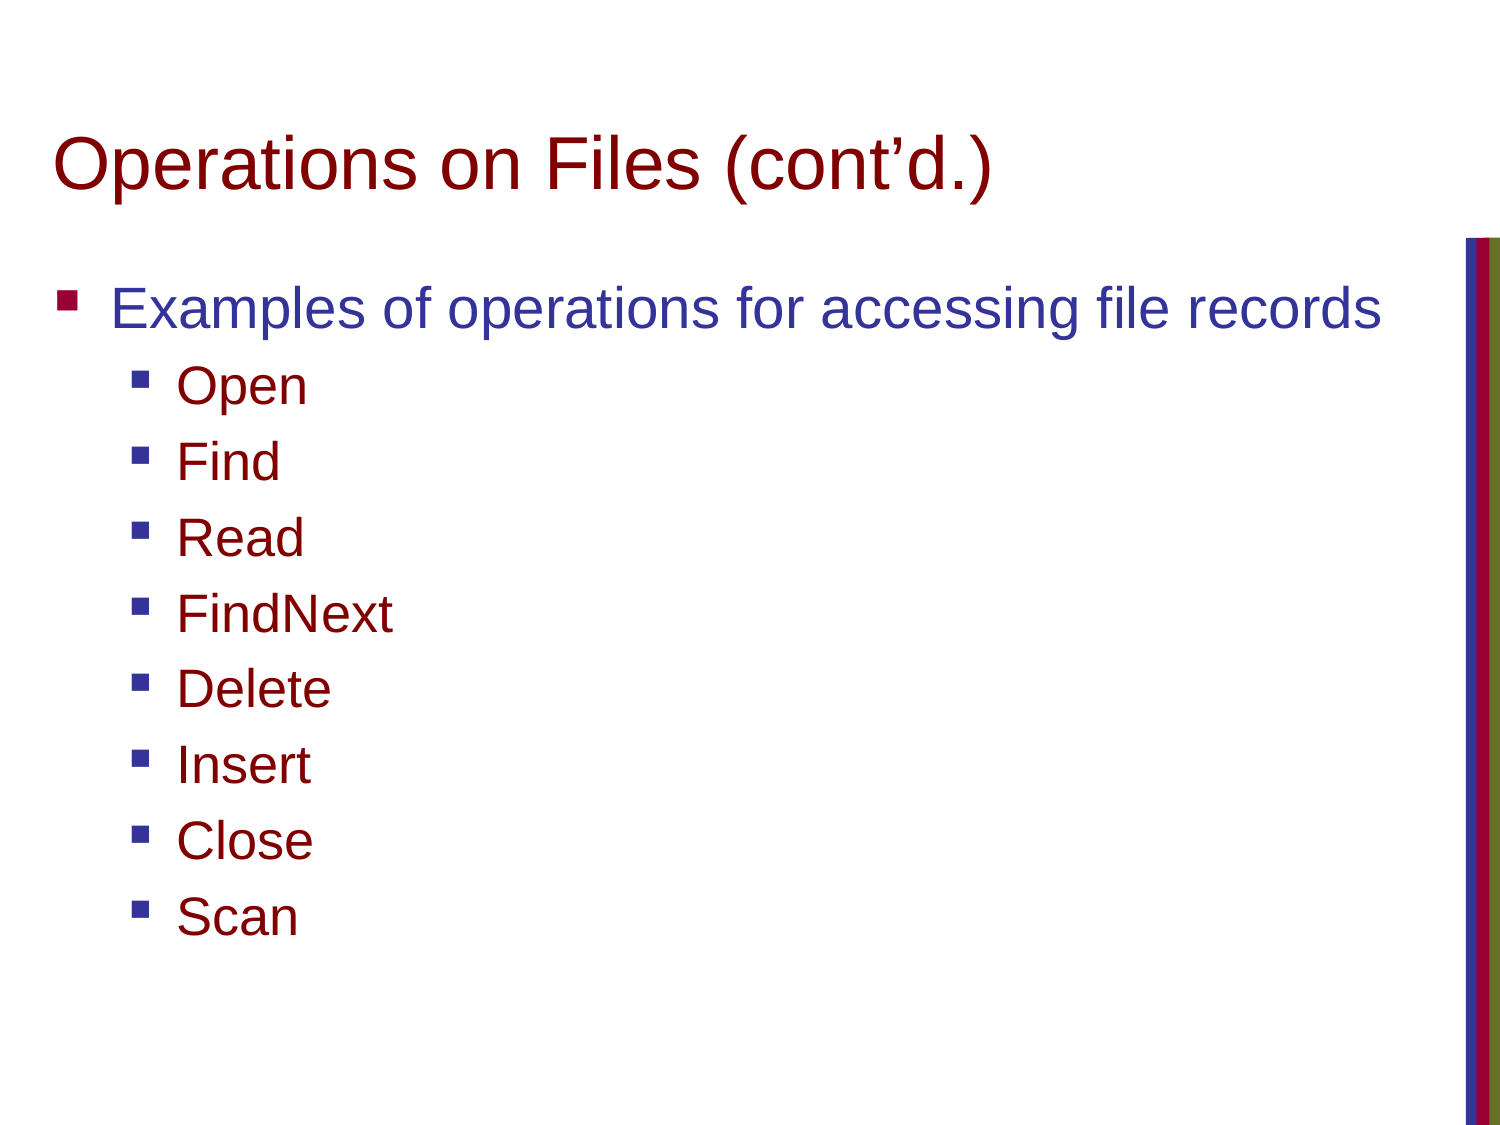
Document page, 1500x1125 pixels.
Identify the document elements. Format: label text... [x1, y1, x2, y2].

title Operations on Files (cont’d.) [37, 49, 1317, 213]
list Examples of operations for accessing file records Open Find Read FindNext Delete Insert Close Scan [39, 262, 1400, 1013]
